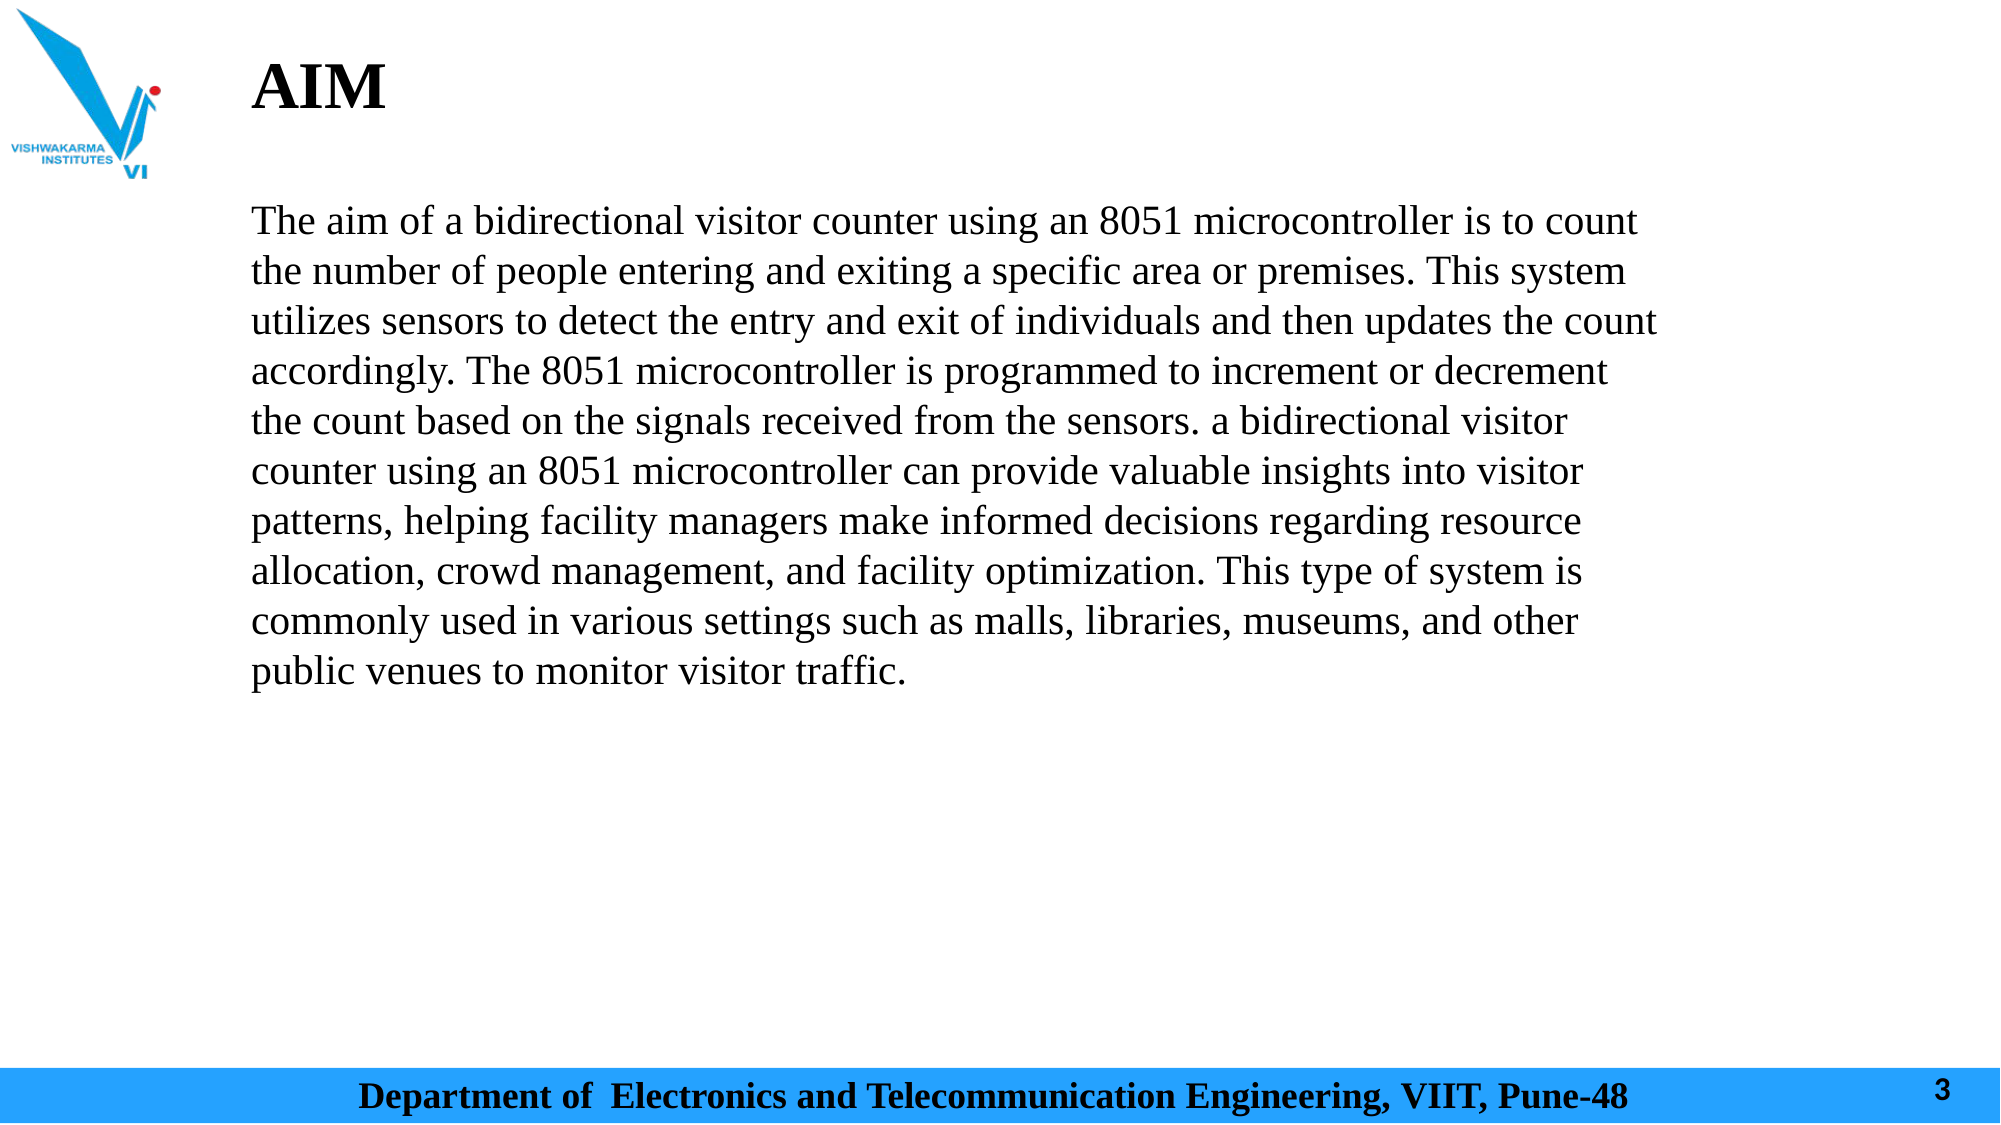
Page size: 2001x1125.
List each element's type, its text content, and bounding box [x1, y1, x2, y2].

picture [11, 8, 170, 188]
text_box The aim of a bidirectional visitor counter using an 8051 microcontroller is to count the number of people entering and exiting a specific area or premises. This system utilizes sensors to detect the entry and exit of individuals and then updates the count accordingly. The 8051 microcontroller is programmed to increment or decrement the count based on the signals received from the sensors. a bidirectional visitor counter using an 8051 microcontroller can provide valuable insights into visitor patterns, helping facility managers make informed decisions regarding resource allocation, crowd management, and facility optimization. This type of system is commonly used in various settings such as malls, libraries, museums, and other public venues to monitor visitor traffic. [248, 190, 1663, 693]
footer Department of Electronics and Telecommunication Engineering, VIIT, Pune-48 [356, 1073, 1644, 1125]
slide_number 3 [1927, 1073, 1976, 1125]
text_box AIM [248, 39, 390, 122]
